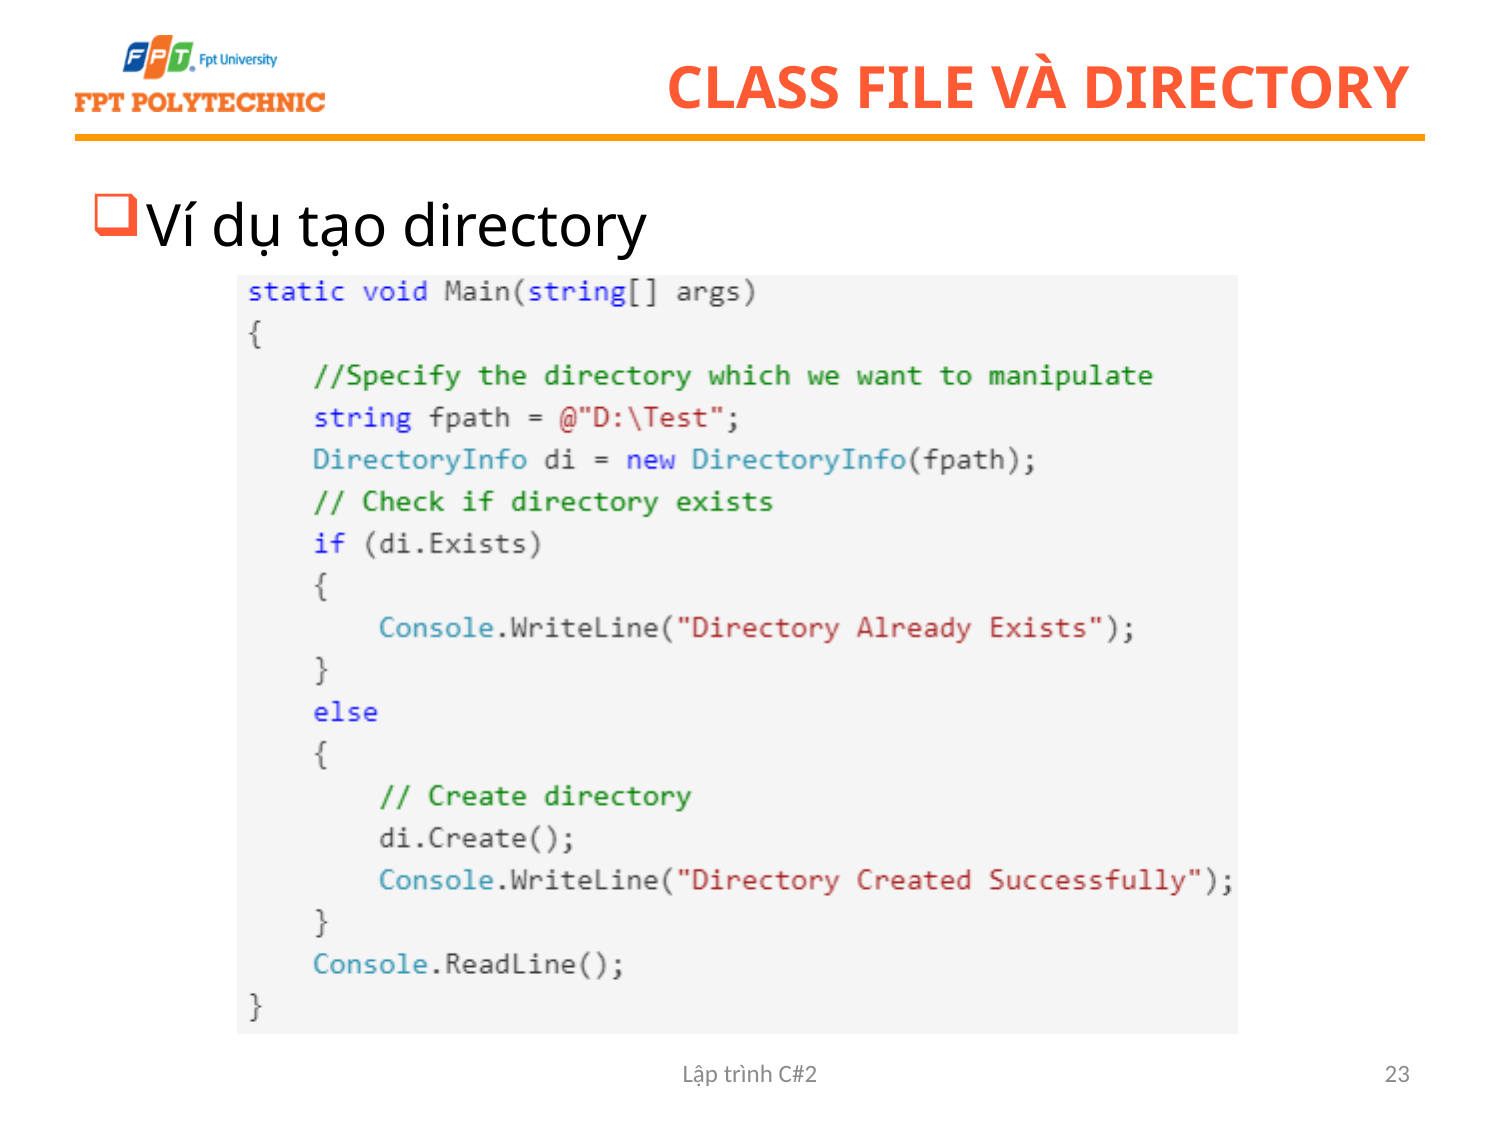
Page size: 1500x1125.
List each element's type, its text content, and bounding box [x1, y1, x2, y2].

slide_number 23 [1074, 1043, 1425, 1103]
picture [237, 274, 1238, 1034]
picture [75, 35, 325, 112]
title class File và Directory [337, 45, 1425, 125]
list Ví dụ tạo directory [75, 180, 1425, 1043]
footer Lập trình C#2 [512, 1043, 988, 1103]
